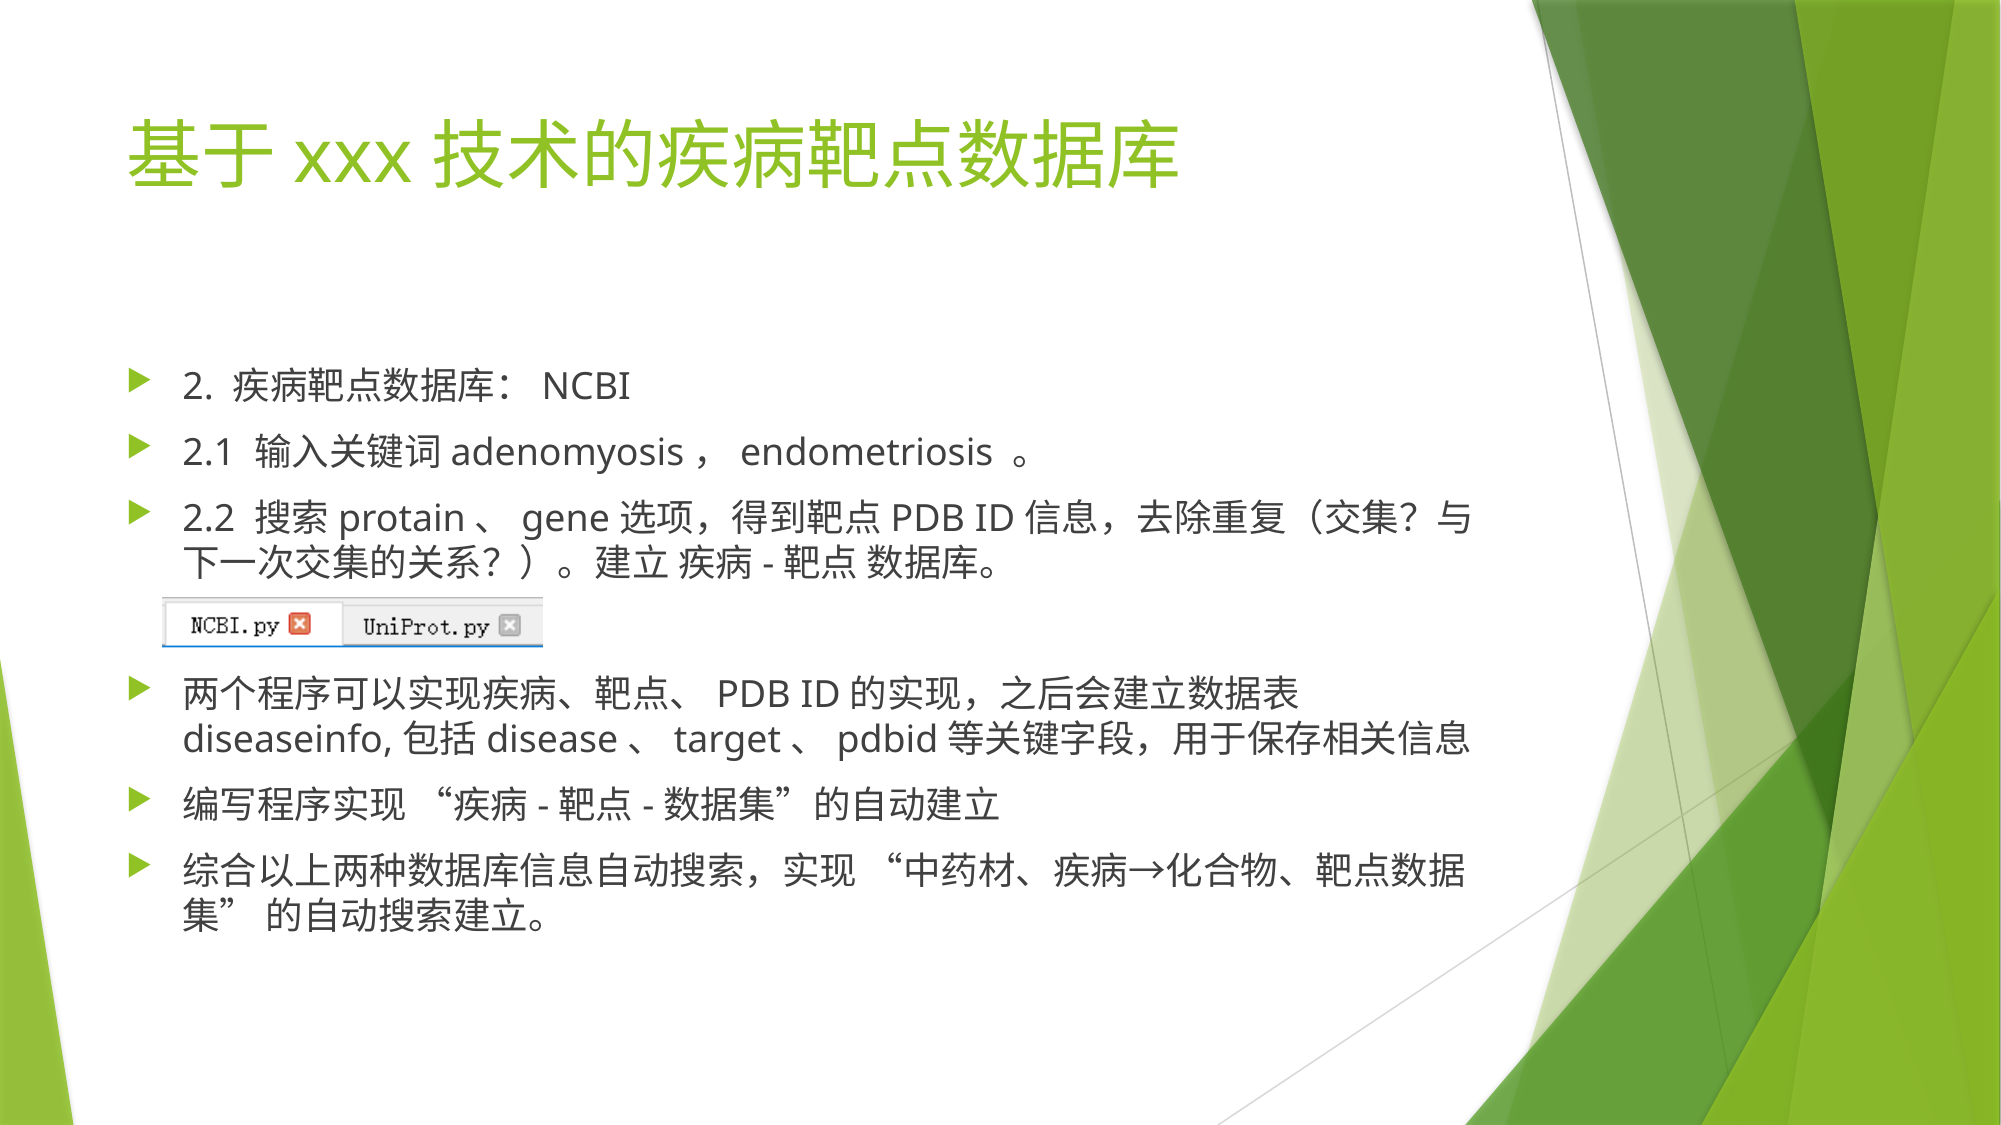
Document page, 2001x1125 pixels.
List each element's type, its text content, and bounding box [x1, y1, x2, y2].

picture [162, 597, 543, 658]
list 2. 疾病靶点数据库：NCBI 2.1 输入关键词adenomyosis，endometriosis 。 2.2 搜索protain、gene选项，得到靶点PDB ID信息，去除重复（交集？与下一次交集的关系？）。建立 疾病-靶点 数据库。 两个程序可以实现疾病、靶点、PDB ID的实现，之后会建立数据表diseaseinfo,包括disease、target、pdbid等关键字段，用于保存相关信息 编写程序实现 “疾病-靶点-数据集”的自动建立 综合以上两种数据库信息自动搜索，实现 “中药材、疾病→化合物、靶点数据集” 的自动搜索建立。 [111, 354, 1522, 992]
title 基于xxx技术的疾病靶点数据库 [111, 99, 1522, 317]
